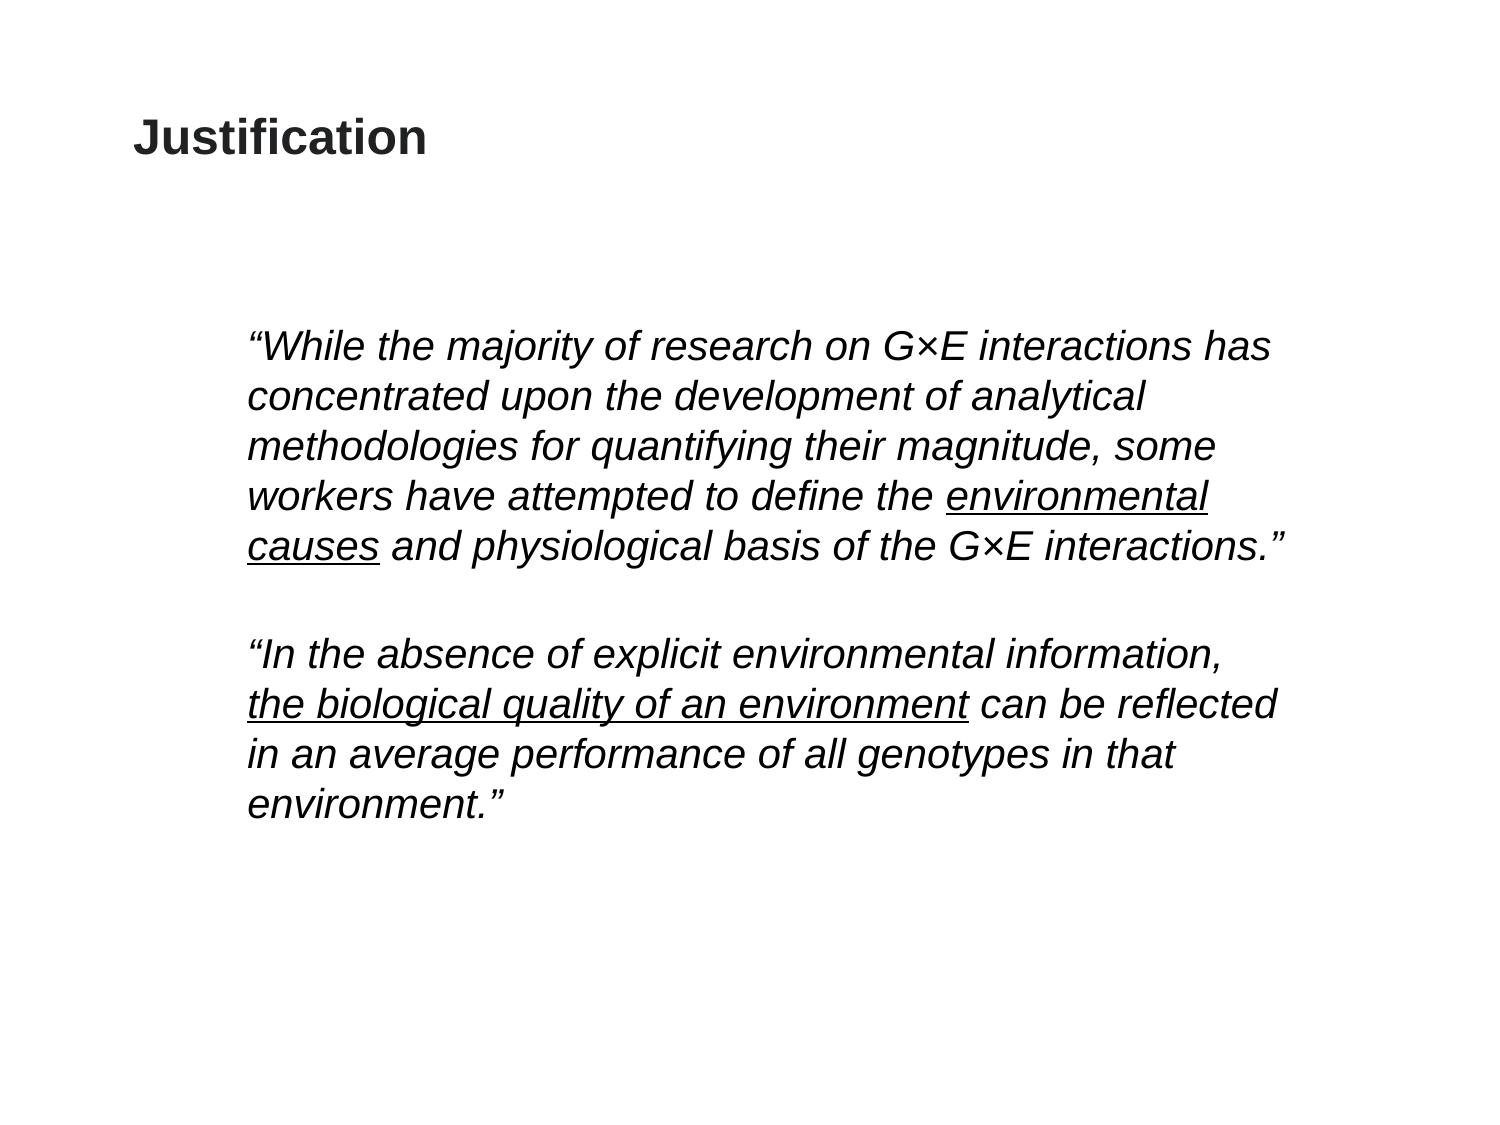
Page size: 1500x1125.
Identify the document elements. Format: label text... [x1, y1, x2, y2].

text_box “While the majority of research on G×E interactions has concentrated upon the development of analytical methodologies for quantifying their magnitude, some workers have attempted to define the environmental causes and physiological basis of the G×E interactions.” [232, 311, 1305, 577]
text_box Justification [118, 96, 489, 172]
text_box “In the absence of explicit environmental information, the biological quality of an environment can be reflected in an average performance of all genotypes in that environment.” [232, 619, 1305, 835]
